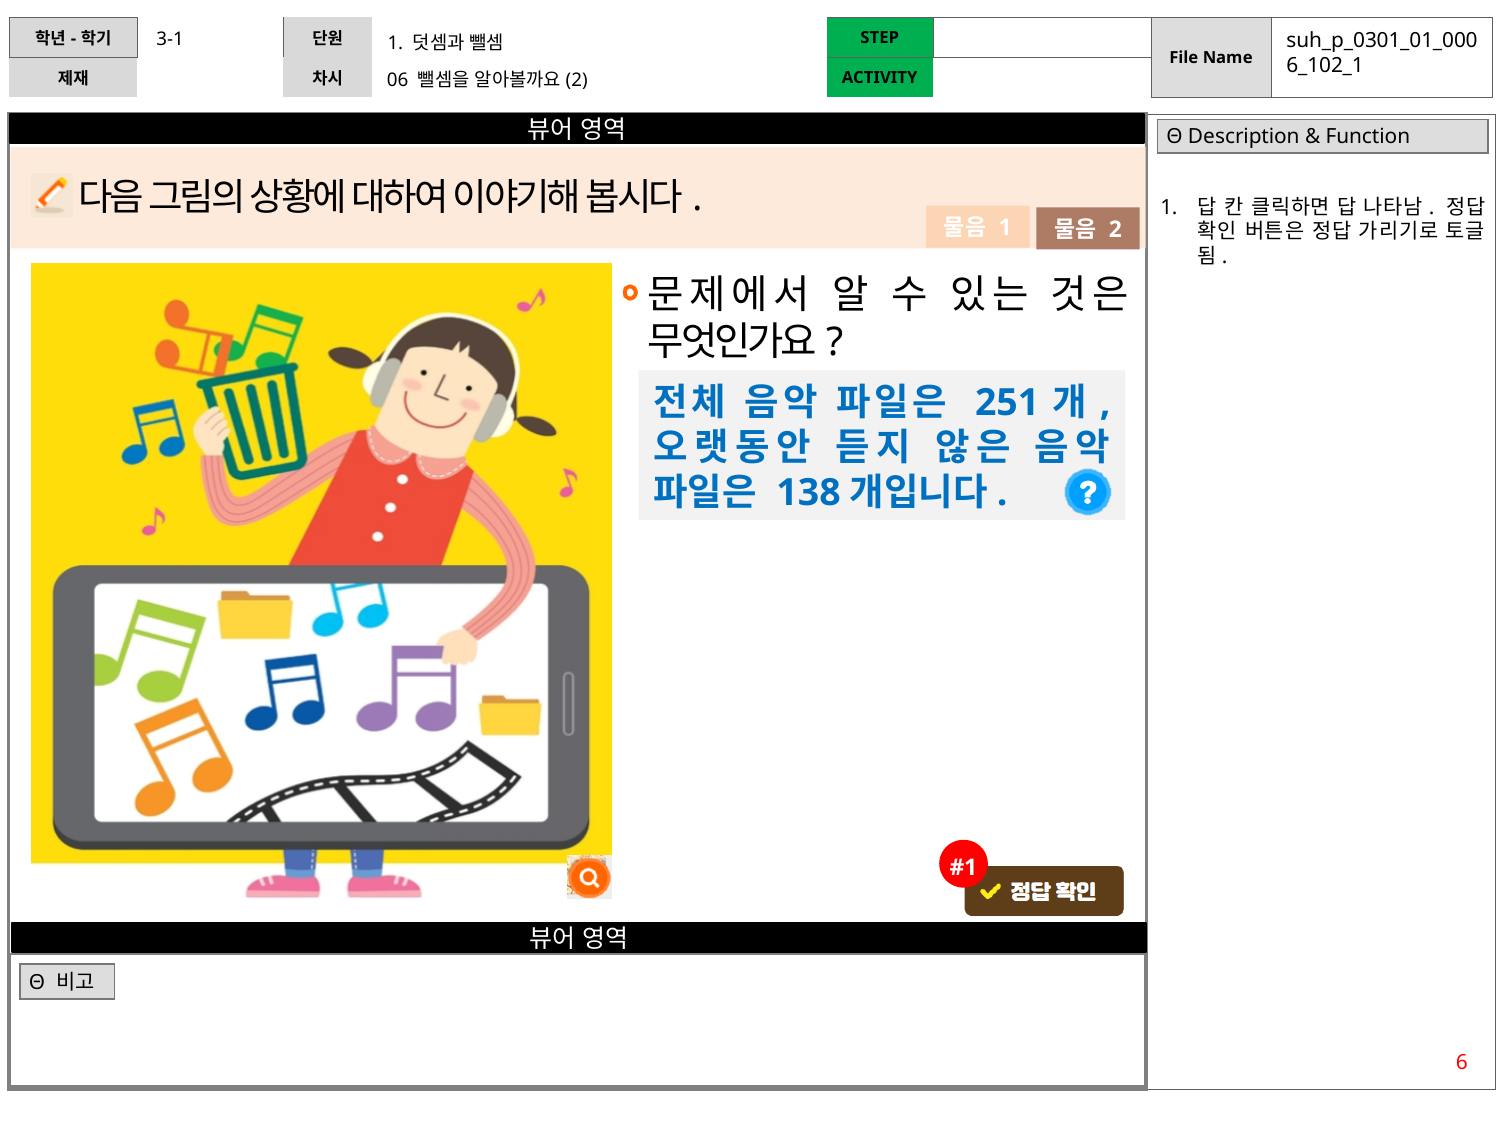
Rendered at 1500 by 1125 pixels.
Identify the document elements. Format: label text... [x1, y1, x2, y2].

text_box 물음 2 [1034, 205, 1142, 251]
text_box [9, 145, 1148, 251]
text_box #1 [937, 837, 990, 890]
text_box 문제에서 알 수 있는 것은 무엇인가요? [633, 261, 1142, 371]
text_box 1. 덧셈과 뺄셈 [372, 23, 828, 48]
text_box 3-1 [141, 18, 284, 55]
picture [31, 173, 73, 218]
text_box 물음 1 [924, 204, 1032, 250]
picture [1058, 463, 1118, 523]
picture [31, 263, 612, 900]
text_box 다음 그림의 상황에 대하여 이야기해 봅시다. [63, 165, 1150, 225]
text_box 전체 음악 파일은 251개, 오랫동안 듣지 않은 음악 파일은 138개입니다. [638, 370, 1126, 521]
picture [619, 281, 640, 303]
text_box 답 칸 클릭하면 답 나타남. 정답 확인 버튼은 정답 가리기로 토글 됨. [1145, 160, 1500, 301]
text_box 06 뺄셈을 알아볼까요(2) [372, 60, 821, 96]
table_header Θ Description & Function [1158, 120, 1487, 152]
text_box suh_p_0301_01_0006_102_1 [1271, 18, 1500, 84]
picture [963, 863, 1126, 918]
